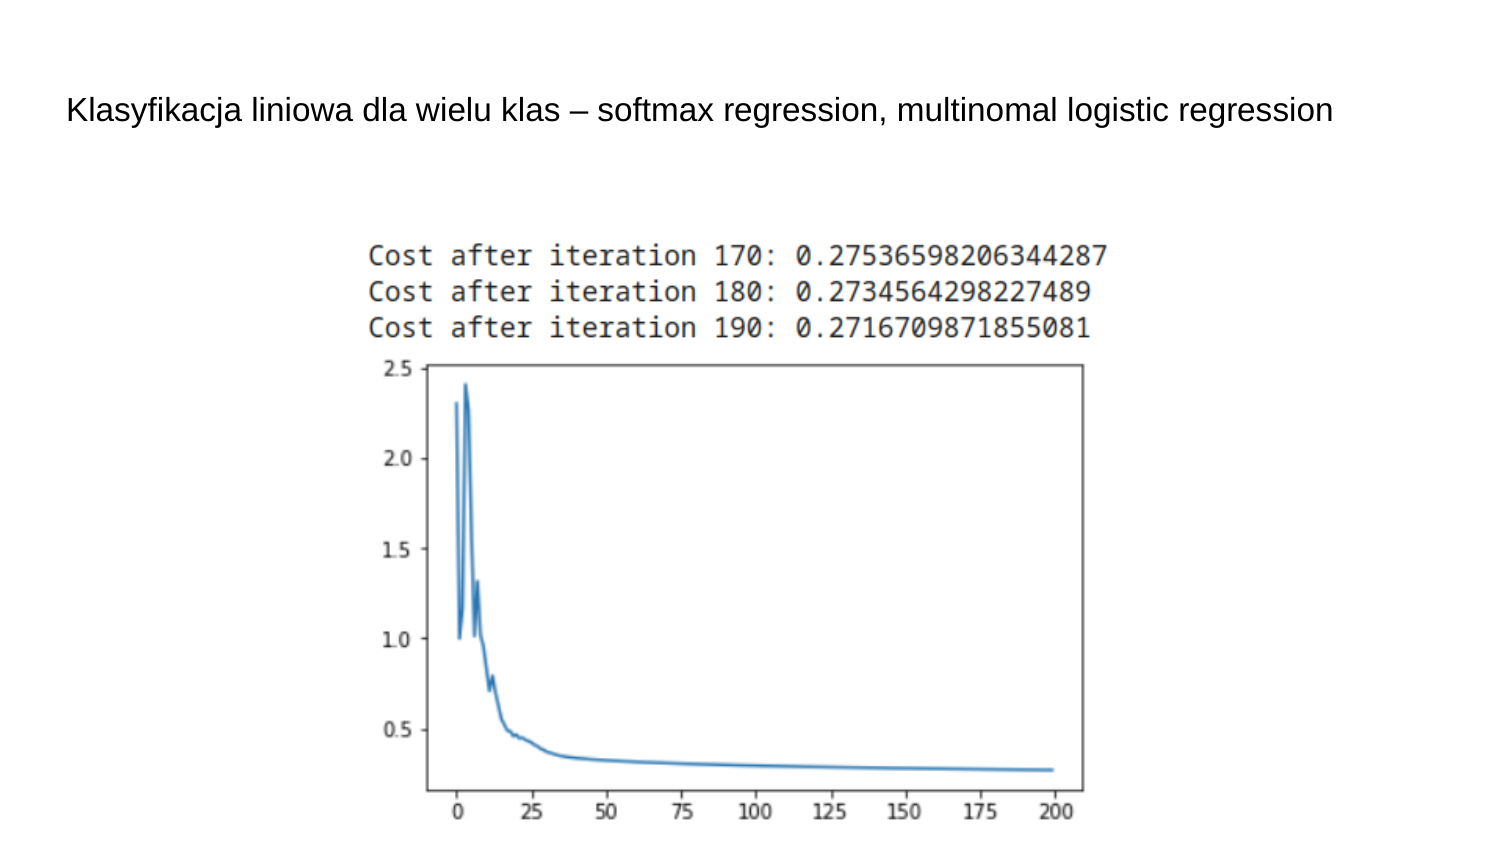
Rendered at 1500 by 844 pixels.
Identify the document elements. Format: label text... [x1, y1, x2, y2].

picture [357, 238, 1124, 829]
title Klasyfikacja liniowa dla wielu klas – softmax regression, multinomal logistic regression [51, 72, 1449, 167]
